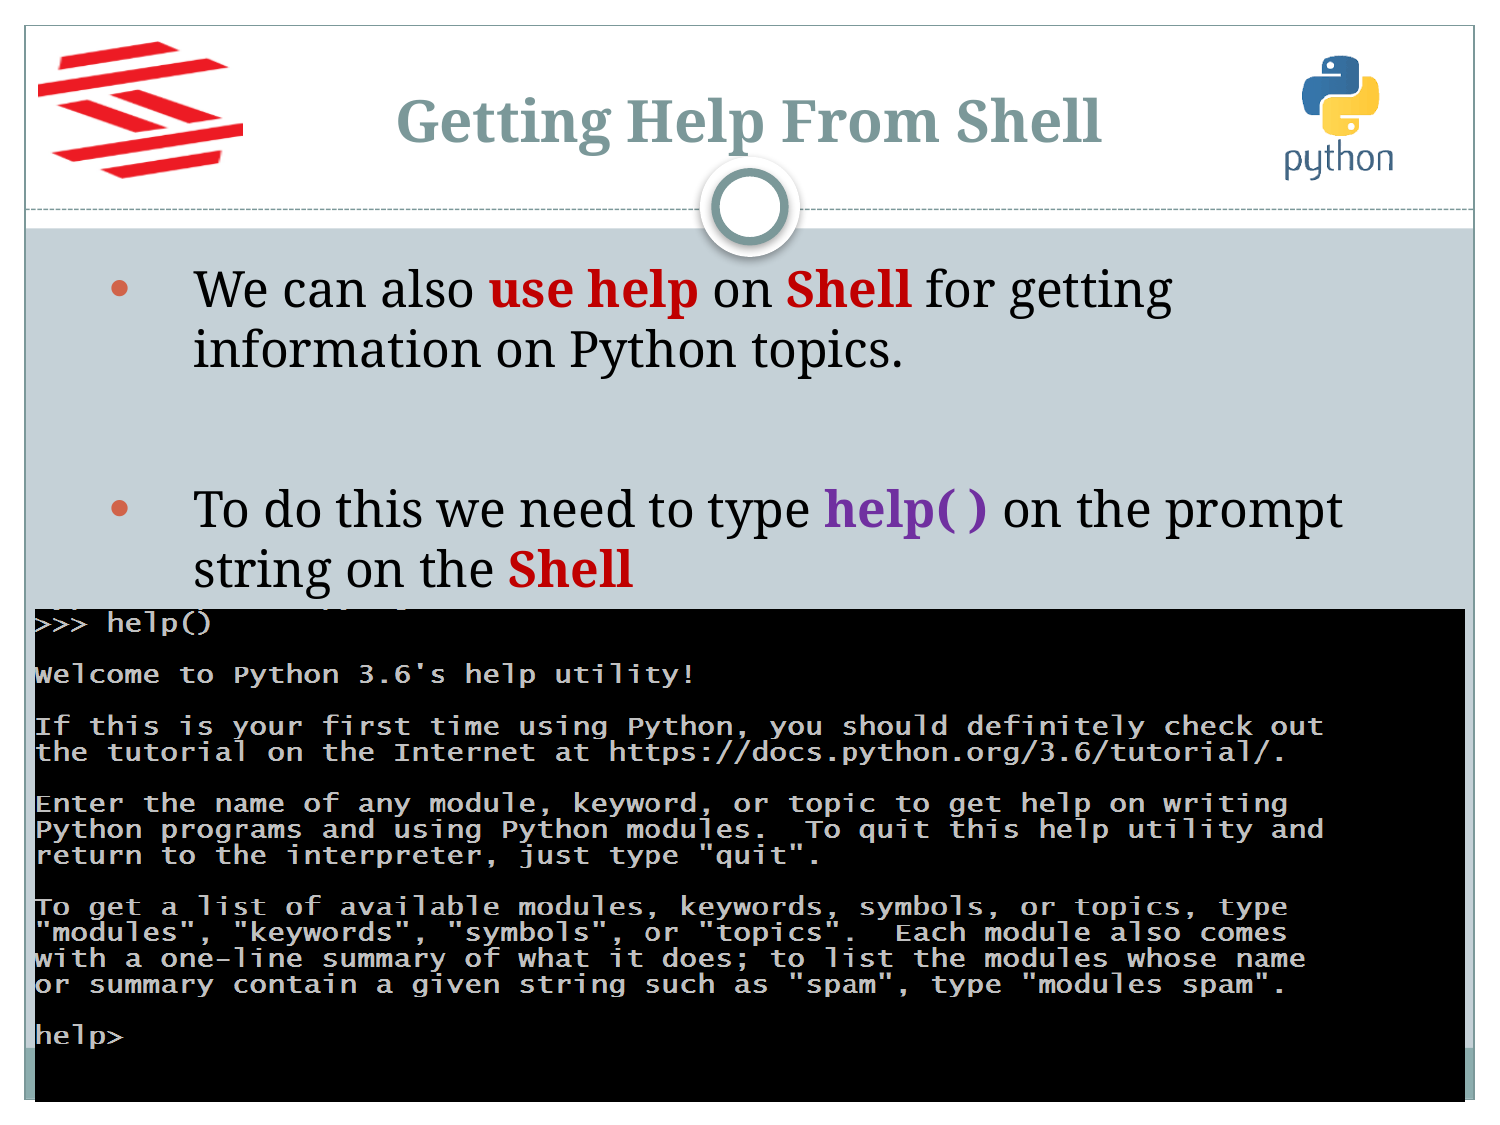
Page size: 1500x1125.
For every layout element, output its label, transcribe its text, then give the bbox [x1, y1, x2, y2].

picture [34, 609, 1466, 1102]
title Getting Help From Shell [237, 37, 1450, 162]
picture [37, 40, 243, 185]
list We can also use help on Shell for getting information on Python topics. To do this we need to type help( ) on the prompt string on the Shell [49, 250, 1445, 606]
picture [1206, 53, 1471, 186]
